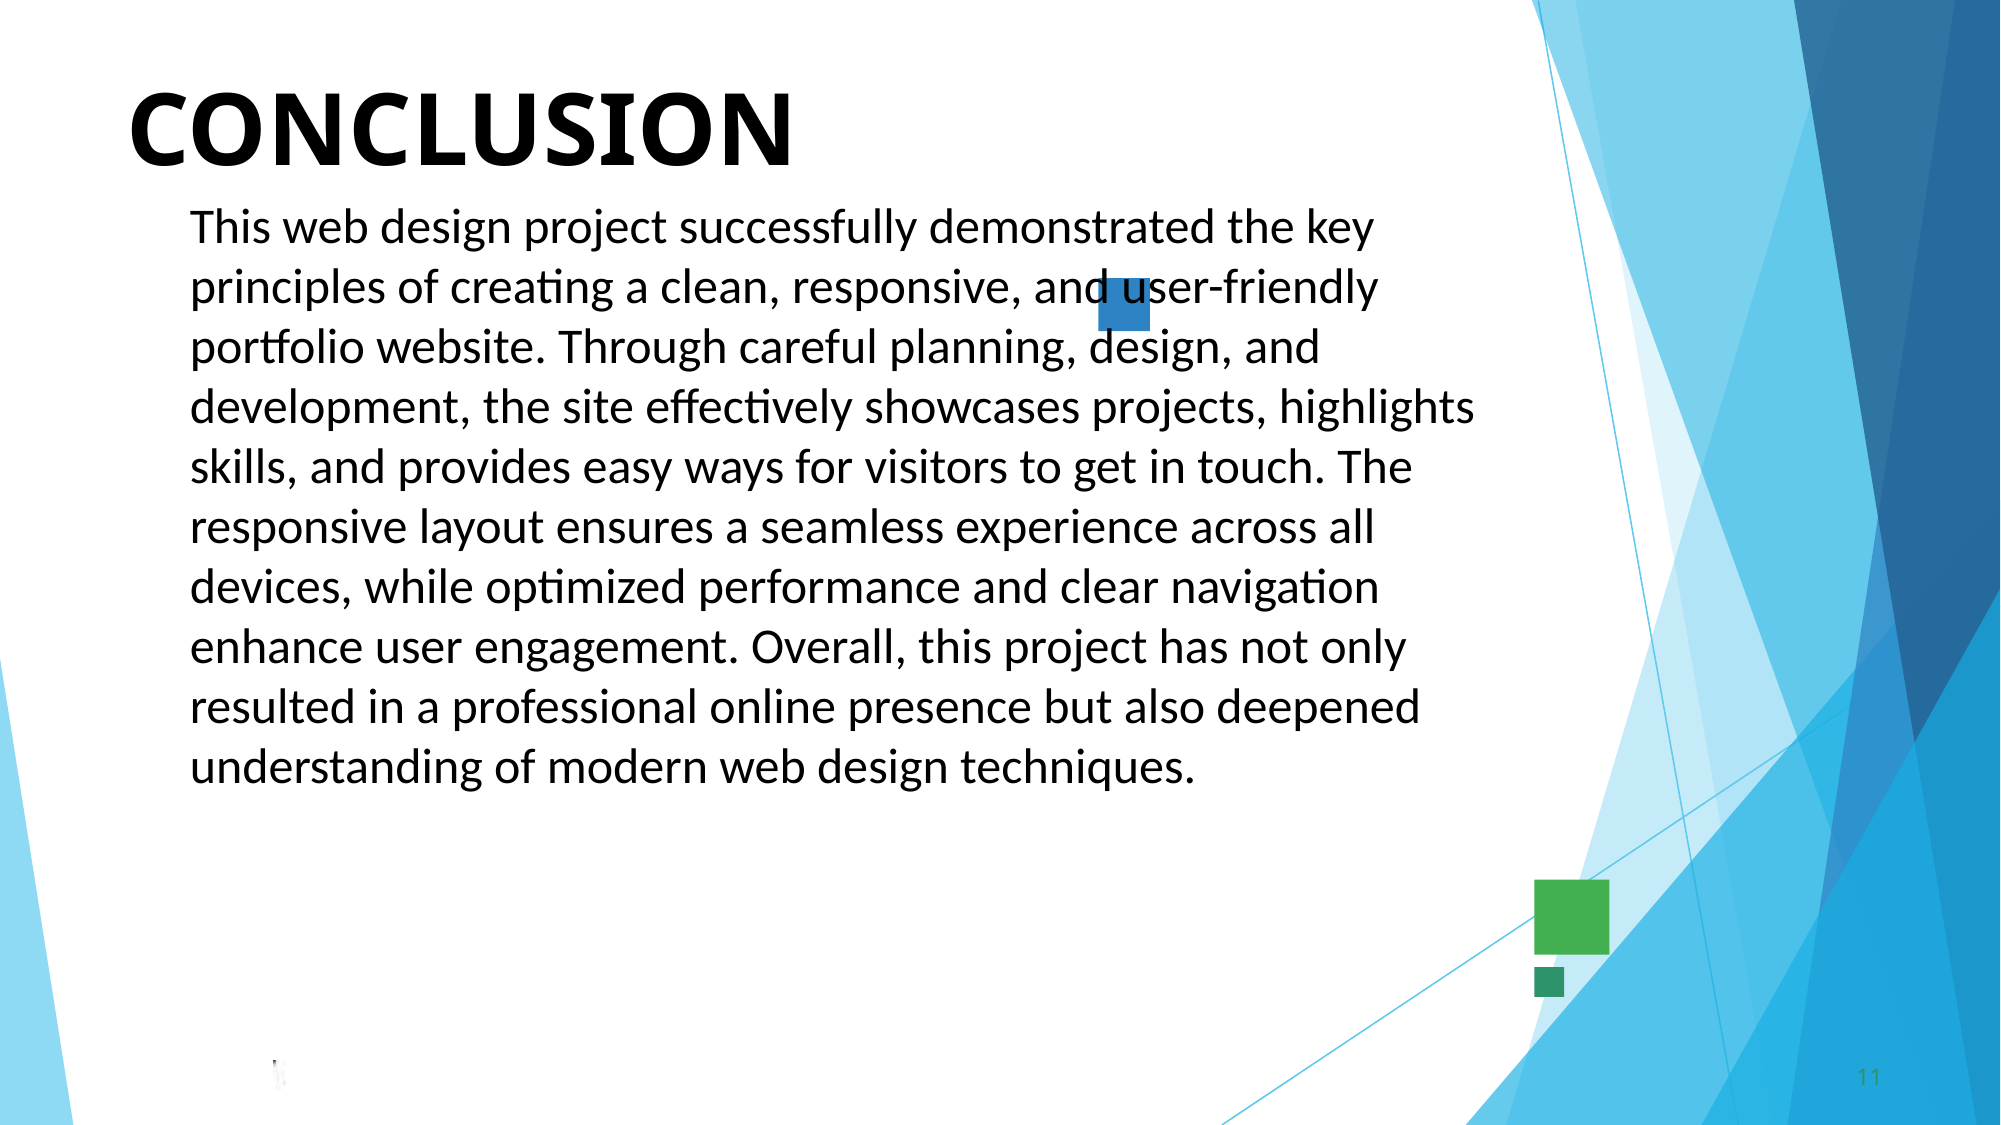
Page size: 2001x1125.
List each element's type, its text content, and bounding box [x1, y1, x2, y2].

text_box This web design project successfully demonstrated the key principles of creating a clean, responsive, and user-friendly portfolio website. Through careful planning, design, and development, the site effectively showcases projects, highlights skills, and provides easy ways for visitors to get in touch. The responsive layout ensures a seamless experience across all devices, while optimized performance and clear navigation enhance user engagement. Overall, this project has not only resulted in a professional online presence but also deepened understanding of modern web design techniques. [174, 186, 1500, 802]
text_box 11 [1849, 1061, 1888, 1095]
picture [273, 1060, 287, 1091]
text_box [1534, 967, 1565, 997]
title CONCLUSION [123, 63, 875, 254]
text_box [1534, 879, 1610, 955]
